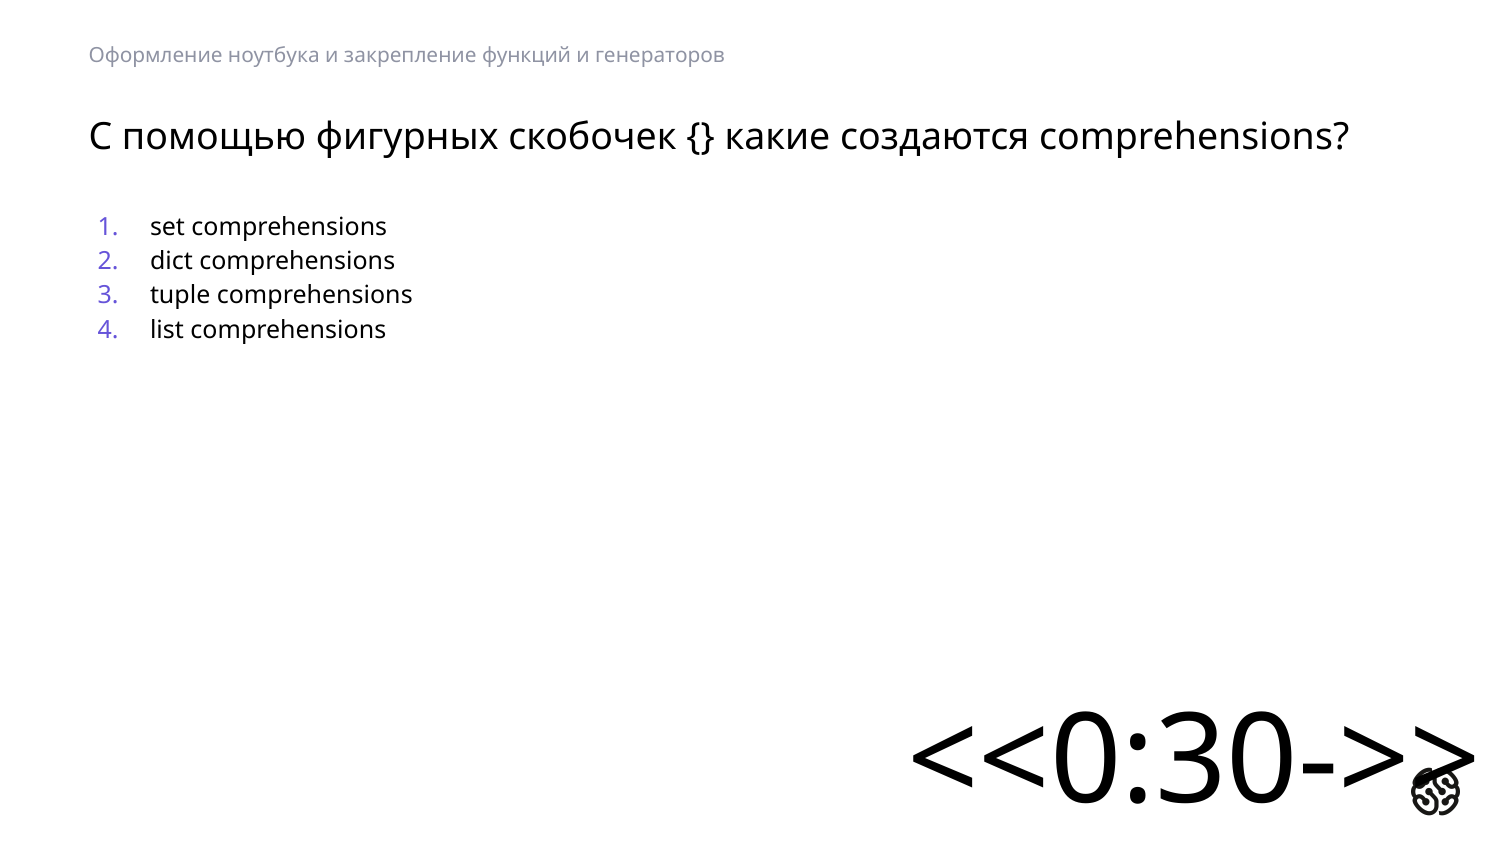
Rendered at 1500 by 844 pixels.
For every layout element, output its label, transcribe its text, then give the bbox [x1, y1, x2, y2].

title <<0:30->> [714, 677, 1500, 828]
subtitle set comprehensions dict comprehensions tuple comprehensions list comprehensions [88, 260, 1412, 739]
subtitle Оформление ноутбука и закрепление функций и генераторов [88, 24, 1412, 84]
title С помощью фигурных скобочек {} какие создаются comprehensions? [88, 118, 1412, 260]
